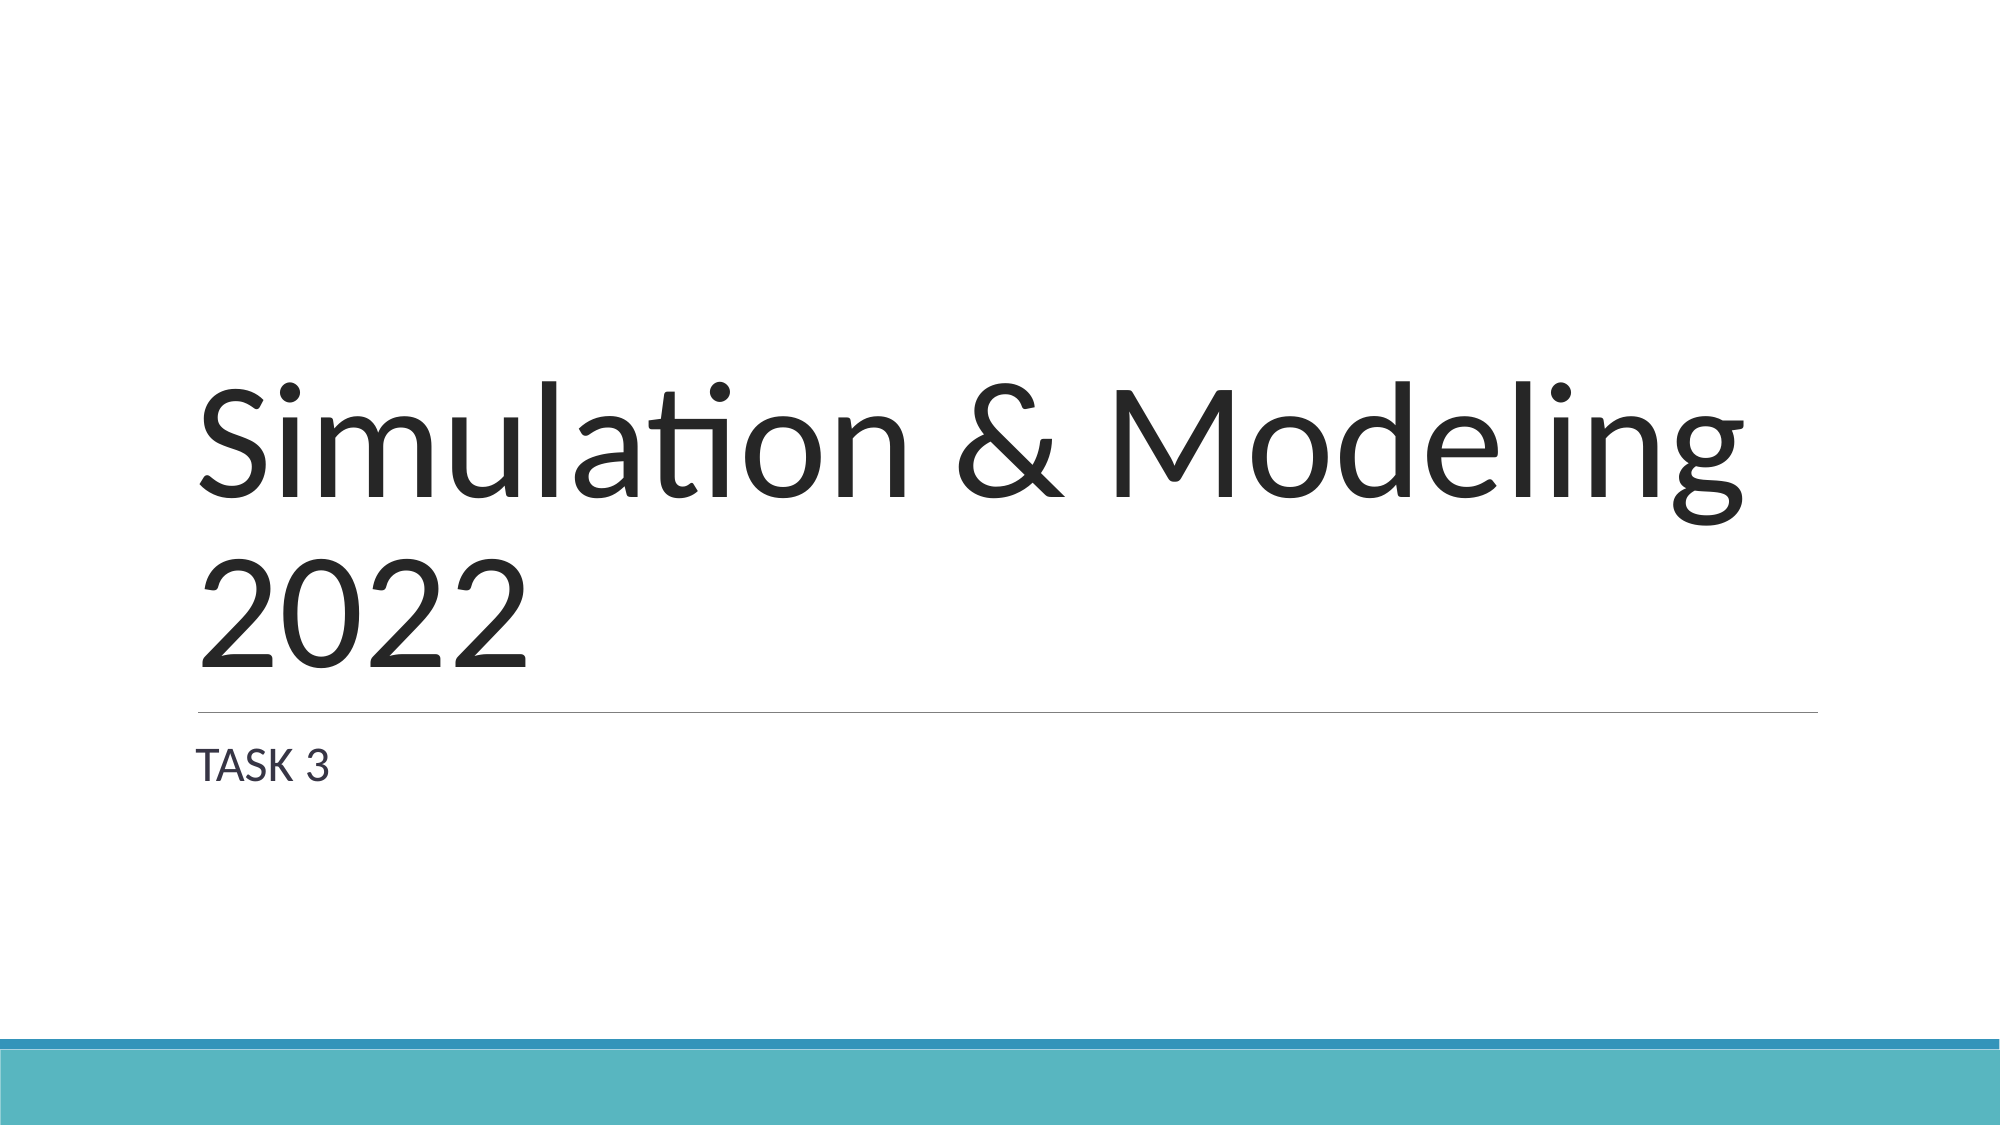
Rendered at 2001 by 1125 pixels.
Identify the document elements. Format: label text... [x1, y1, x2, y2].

subtitle TASK 3 [180, 730, 1831, 919]
title Simulation & Modeling 2022 [180, 124, 1830, 710]
